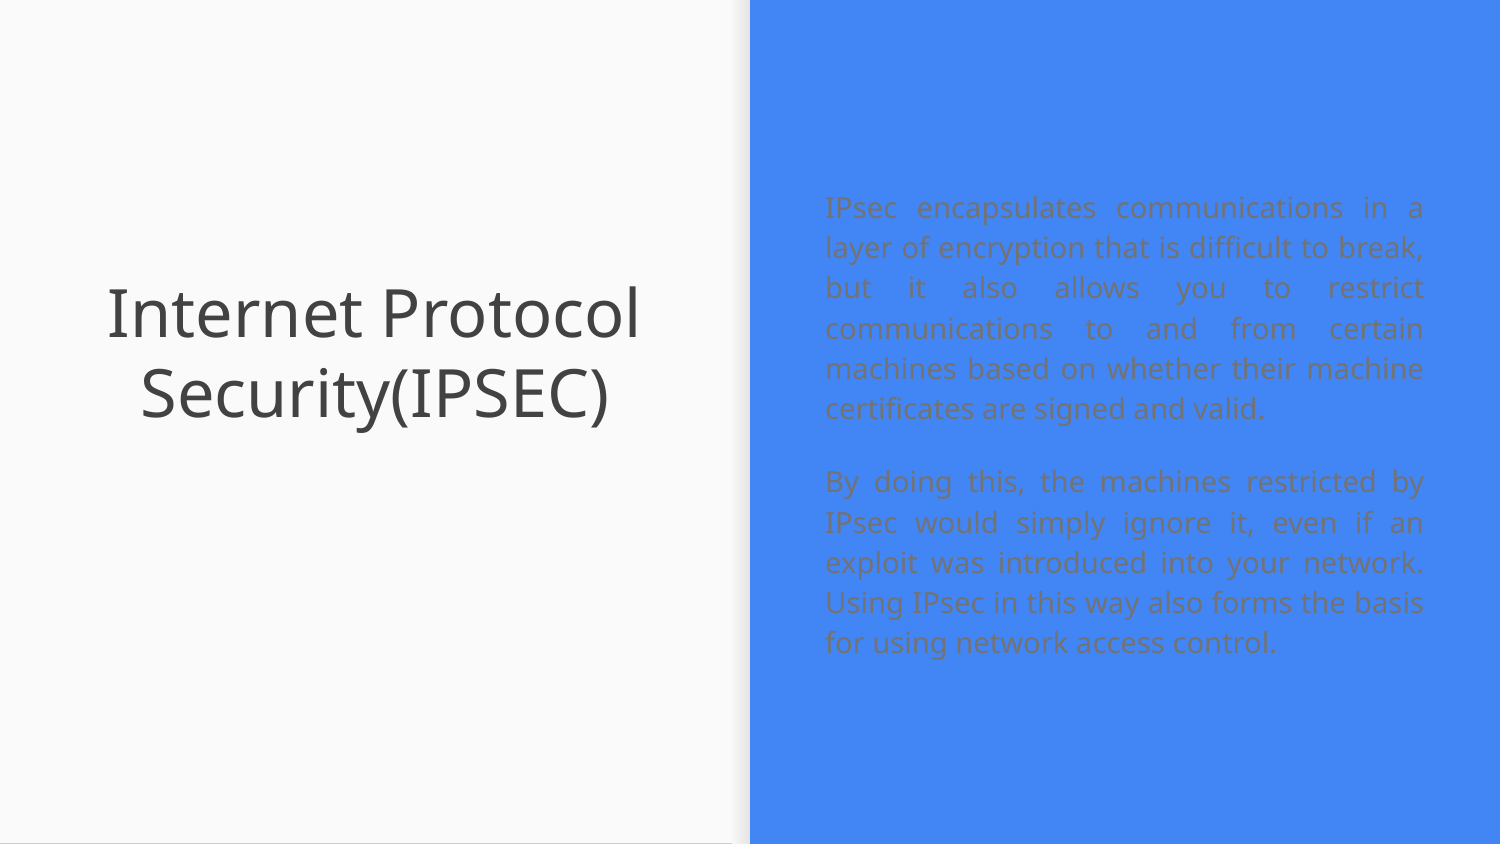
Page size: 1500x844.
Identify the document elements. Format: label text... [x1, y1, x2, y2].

title Internet Protocol Security(IPSEC) [43, 202, 708, 446]
list IPsec encapsulates communications in a layer of encryption that is difficult to break, but it also allows you to restrict communications to and from certain machines based on whether their machine certificates are signed and valid. By doing this, the machines restricted by IPsec would simply ignore it, even if an exploit was introduced into your network. Using IPsec in this way also forms the basis for using network access control. [810, 118, 1440, 725]
